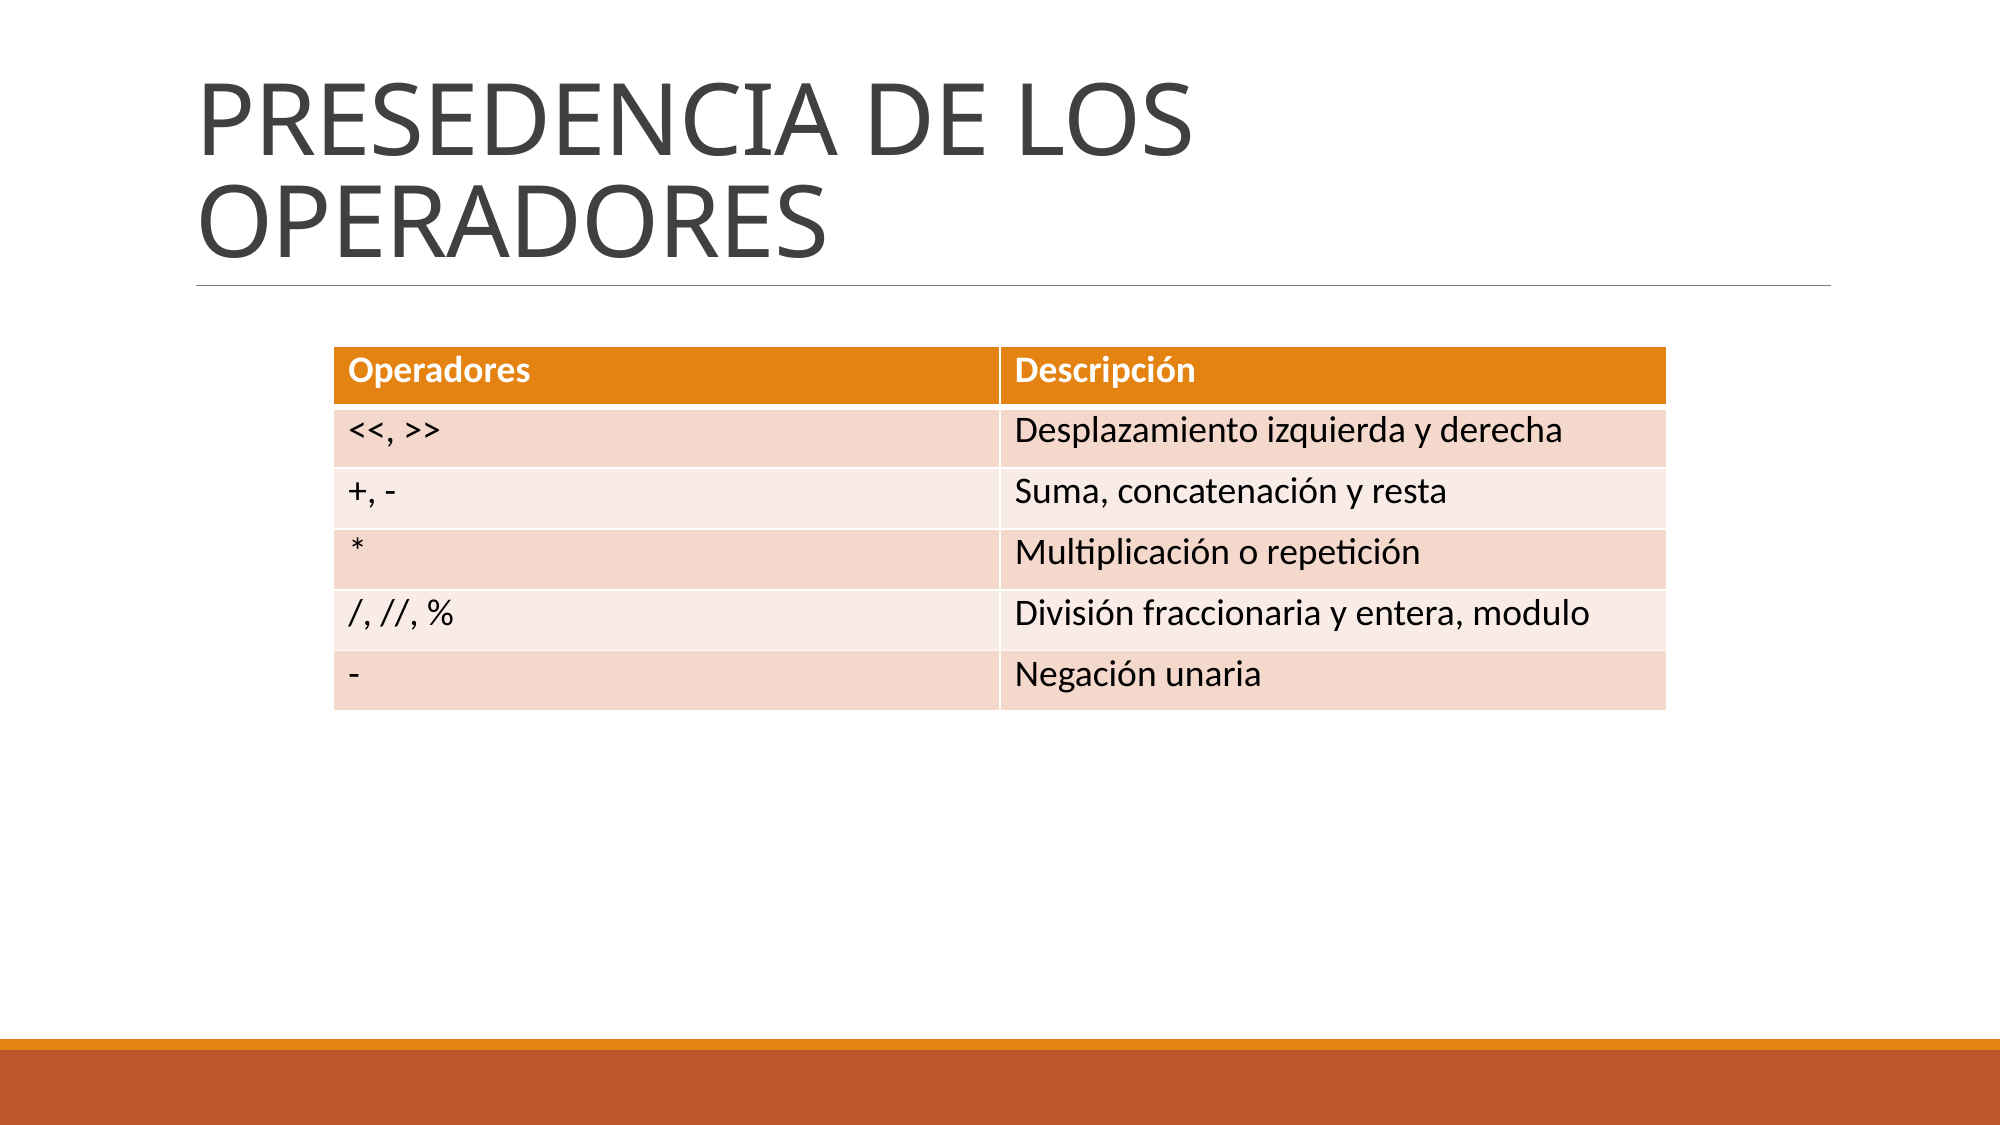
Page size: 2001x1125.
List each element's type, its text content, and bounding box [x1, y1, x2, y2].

table_cell - [334, 651, 999, 710]
title PRESEDENCIA DE LOS OPERADORES [180, 47, 1830, 285]
table_cell * [334, 530, 999, 589]
table_cell Negación unaria [1001, 651, 1666, 710]
table_cell División fraccionaria y entera, modulo [1001, 591, 1666, 650]
table_cell <<, >> [334, 410, 999, 467]
table_cell Suma, concatenación y resta [1001, 469, 1666, 528]
table_cell Desplazamiento izquierda y derecha [1001, 410, 1666, 467]
table_header Descripción [1001, 347, 1666, 404]
table_header Operadores [334, 347, 999, 404]
table_cell Multiplicación o repetición [1001, 530, 1666, 589]
table_cell +, - [334, 469, 999, 528]
table_cell /, //, % [334, 591, 999, 650]
